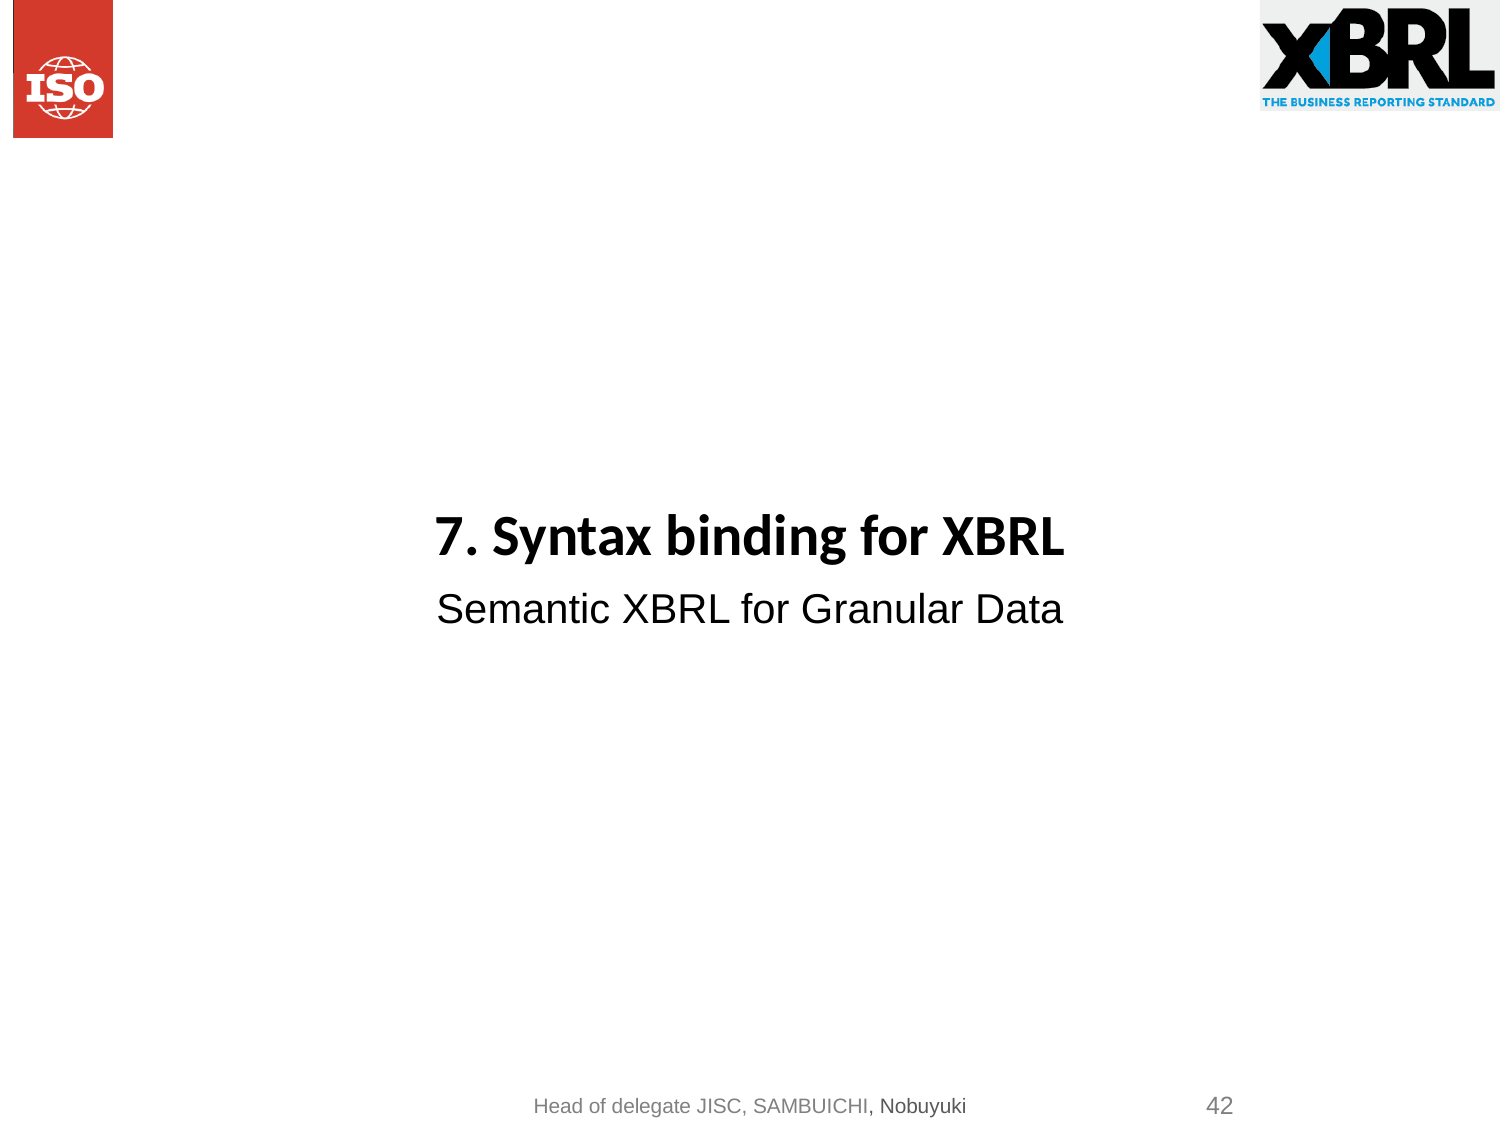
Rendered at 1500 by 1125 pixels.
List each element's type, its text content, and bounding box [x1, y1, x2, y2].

picture [1259, 0, 1500, 111]
picture [13, 0, 113, 138]
title 7. Syntax binding for XBRL [111, 326, 1389, 568]
subtitle Semantic XBRL for Granular Data [112, 574, 1388, 863]
